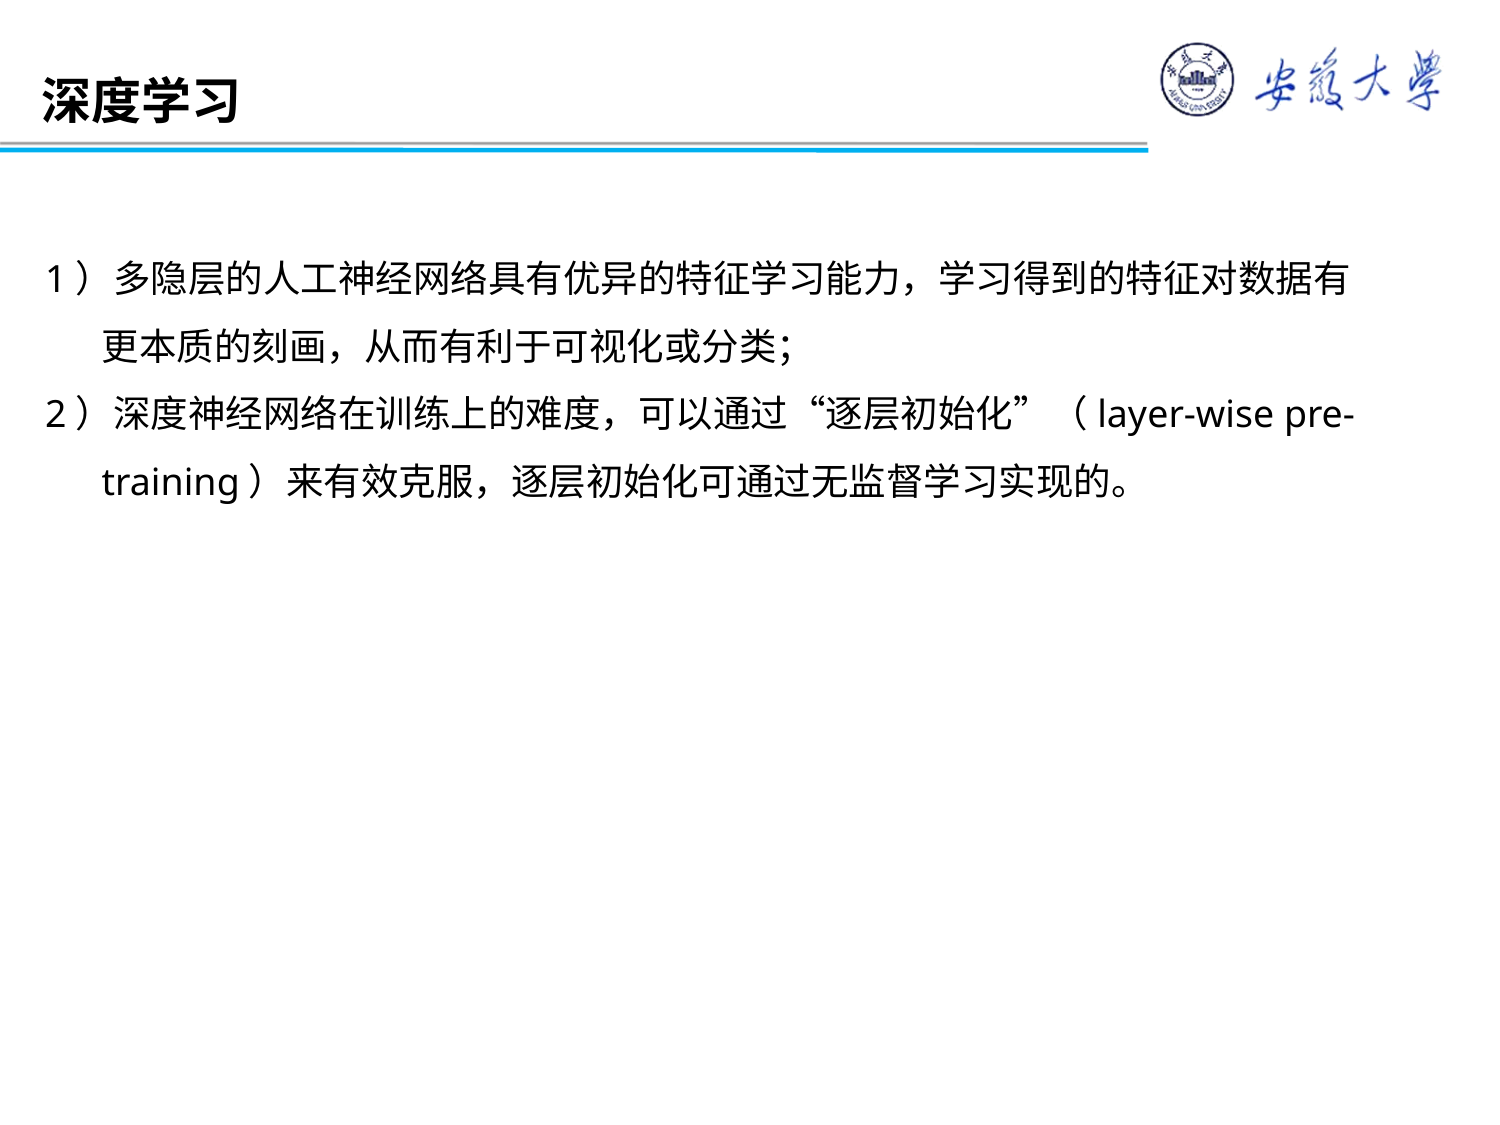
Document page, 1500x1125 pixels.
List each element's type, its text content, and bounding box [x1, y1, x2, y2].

text_box 深度学习 [26, 62, 257, 138]
picture [1149, 37, 1465, 121]
text_box 1）多隐层的人工神经网络具有优异的特征学习能力，学习得到的特征对数据有更本质的刻画，从而有利于可视化或分类； 2）深度神经网络在训练上的难度，可以通过“逐层初始化”（layer-wise pre-training）来有效克服，逐层初始化可通过无监督学习实现的。 [30, 224, 1381, 563]
